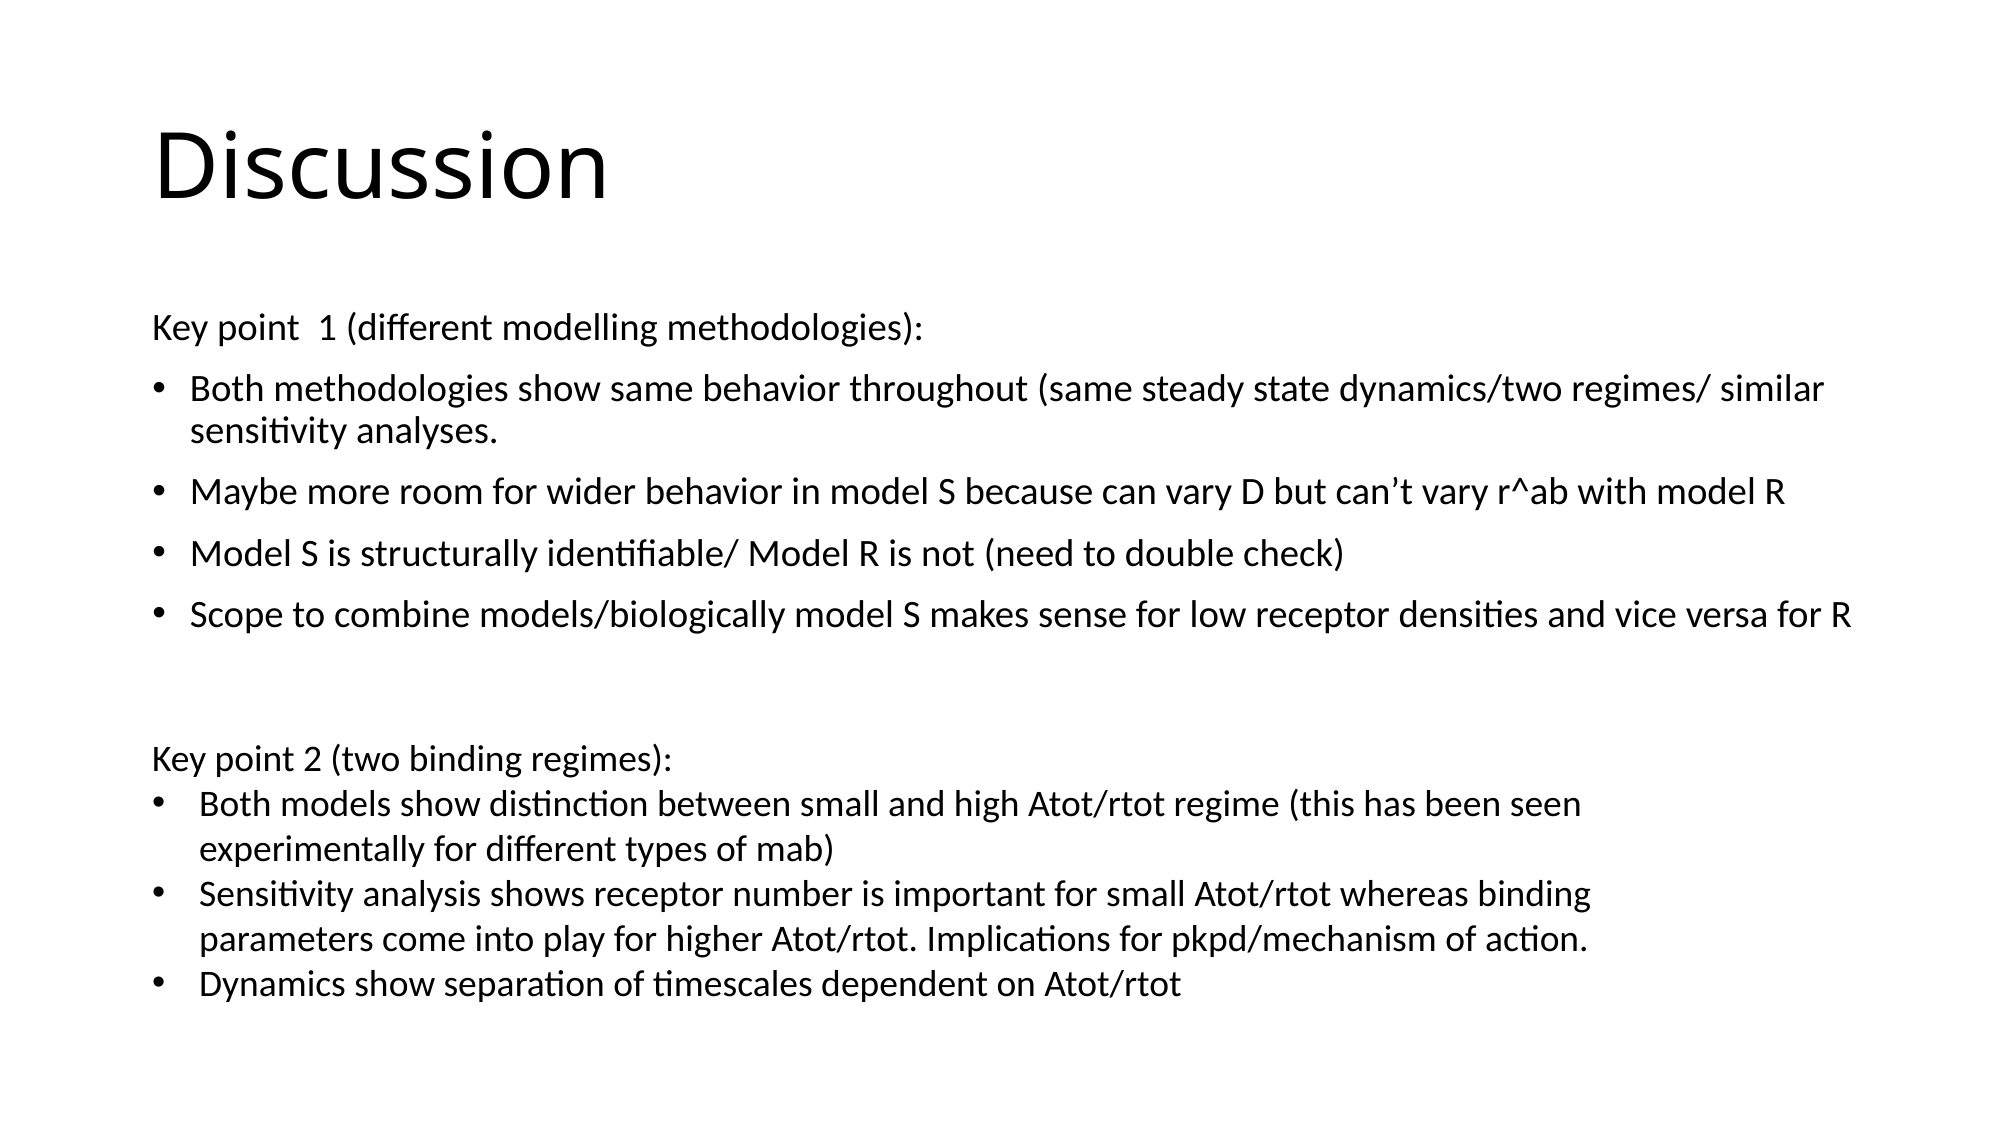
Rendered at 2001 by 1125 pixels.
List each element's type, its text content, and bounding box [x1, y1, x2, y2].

title Discussion [137, 59, 1863, 278]
list Key point 1 (different modelling methodologies): Both methodologies show same behavior throughout (same steady state dynamics/two regimes/ similar sensitivity analyses. Maybe more room for wider behavior in model S because can vary D but can’t vary r^ab with model R Model S is structurally identifiable/ Model R is not (need to double check) Scope to combine models/biologically model S makes sense for low receptor densities and vice versa for R [137, 299, 1916, 705]
text_box Key point 2 (two binding regimes): Both models show distinction between small and high Atot/rtot regime (this has been seen experimentally for different types of mab) Sensitivity analysis shows receptor number is important for small Atot/rtot whereas binding parameters come into play for higher Atot/rtot. Implications for pkpd/mechanism of action. Dynamics show separation of timescales dependent on Atot/rtot [137, 726, 1734, 1012]
